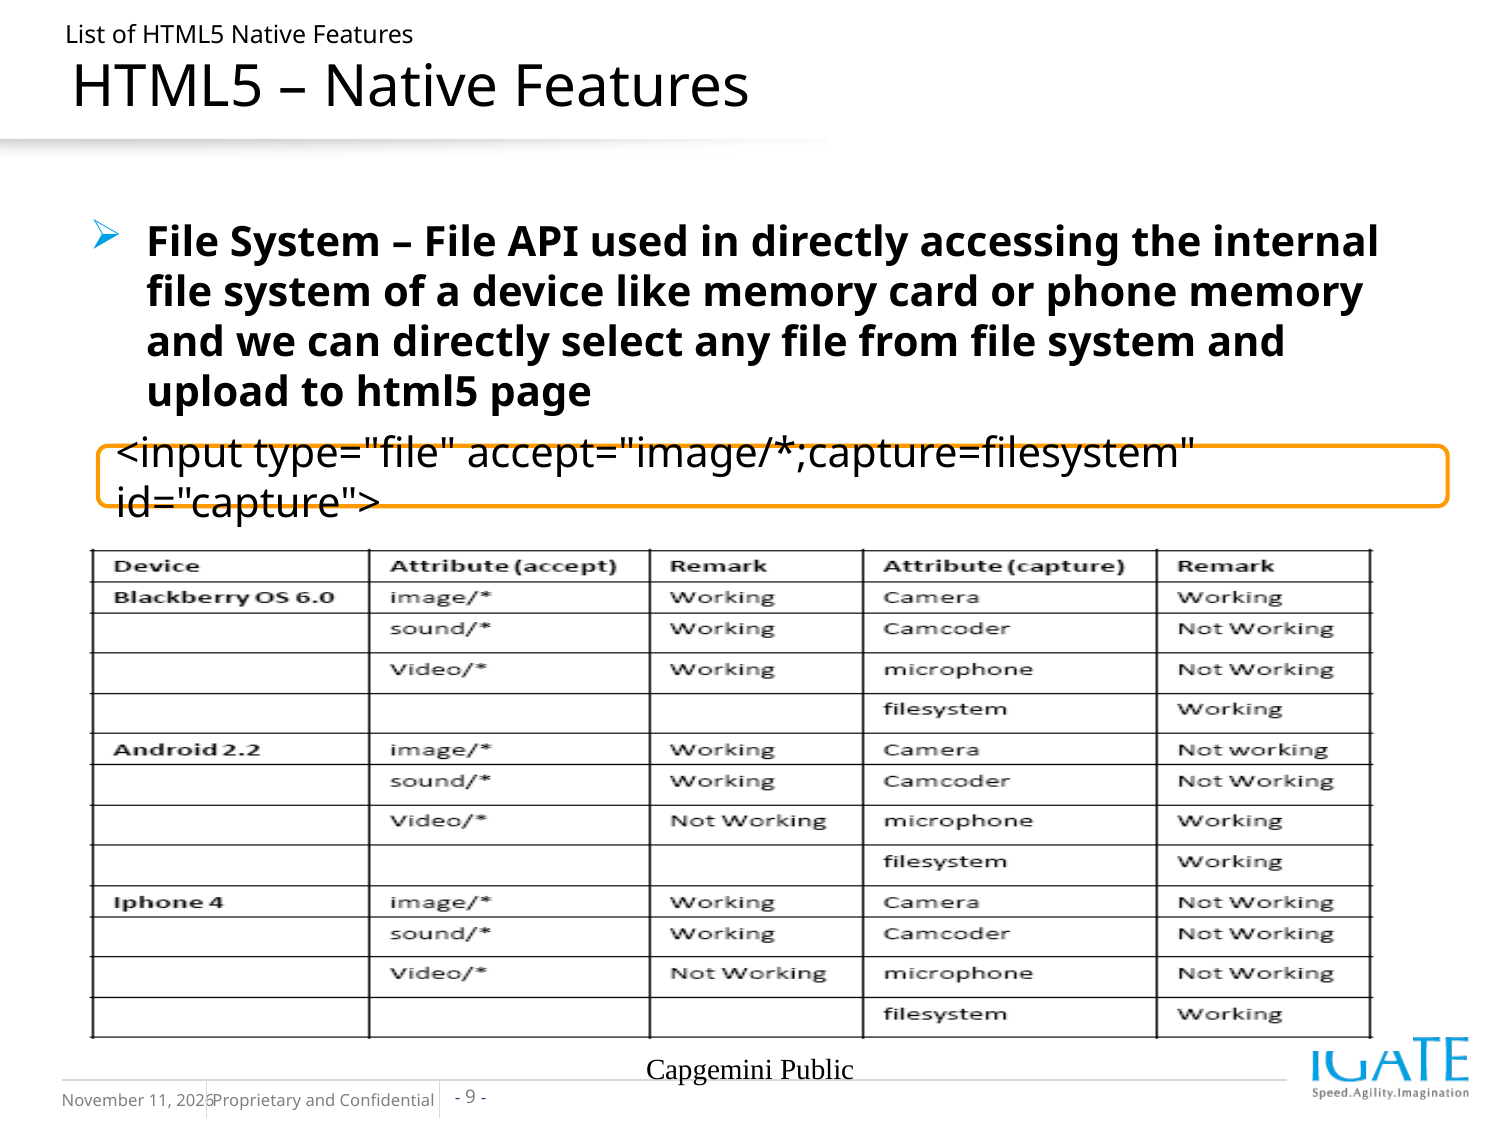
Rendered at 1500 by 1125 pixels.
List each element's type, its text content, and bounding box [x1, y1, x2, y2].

picture [62, 537, 1475, 1105]
footer Capgemini Public [512, 1060, 988, 1103]
title List of HTML5 Native Features HTML5 – Native Features [50, 3, 1400, 134]
picture [0, 112, 919, 174]
text_box <input type="file" accept="image/*;capture=filesystem" id="capture"> [95, 443, 1450, 509]
text_box File System – File API used in directly accessing the internal file system of a device like memory card or phone memory and we can directly select any file from file system and upload to html5 page [74, 207, 1425, 1023]
